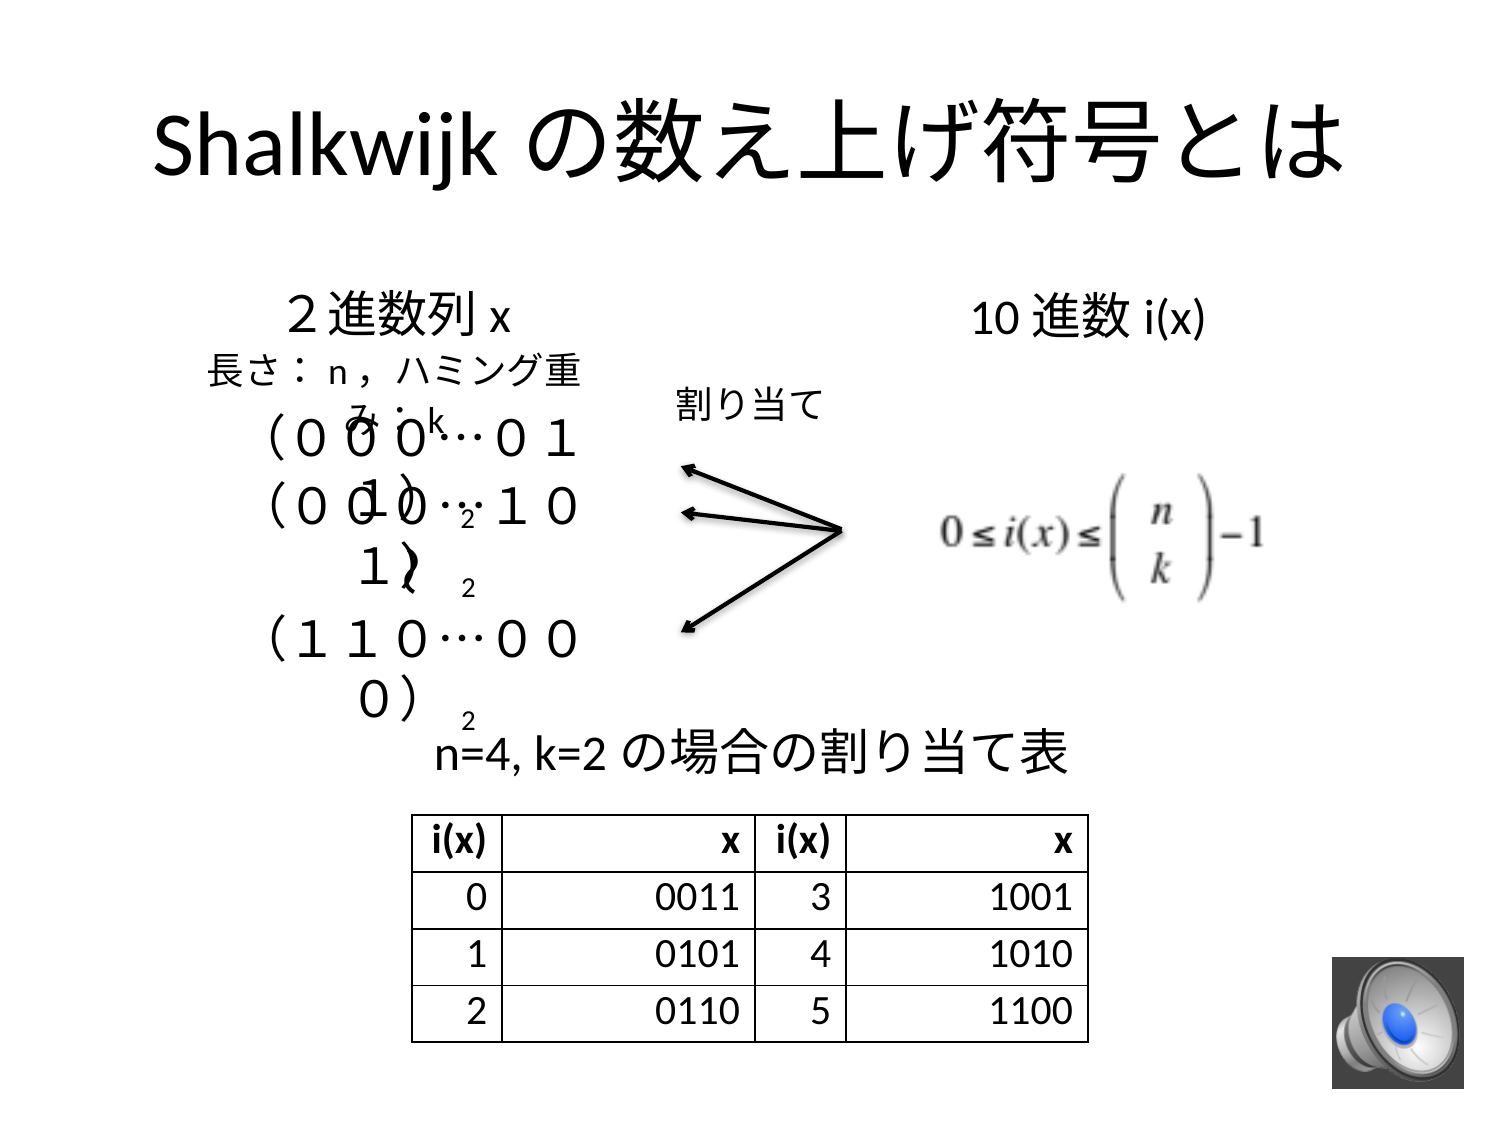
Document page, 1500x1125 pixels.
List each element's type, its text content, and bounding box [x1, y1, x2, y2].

table_cell 1010 [847, 930, 1087, 985]
text_box 〜 [375, 507, 451, 600]
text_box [680, 530, 842, 633]
picture [1330, 955, 1465, 1090]
table_header i(x) [756, 816, 845, 871]
table_cell 1100 [847, 986, 1087, 1041]
table_cell 2 [413, 986, 501, 1041]
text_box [680, 465, 842, 511]
table_cell 4 [756, 930, 845, 985]
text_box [680, 512, 842, 530]
table_cell 0 [413, 873, 501, 928]
table_cell 0011 [503, 873, 754, 928]
text_box ２進数列x 長さ：n，ハミング重み：k [155, 274, 634, 449]
text_box 割り当て [587, 373, 914, 434]
table_header x [847, 816, 1087, 871]
table_cell 0110 [503, 986, 754, 1041]
text_box （１１０…０００）2 [212, 600, 613, 744]
text_box （０００…０１１）2 [211, 449, 612, 542]
table_cell 3 [756, 873, 845, 928]
title Shalkwijkの数え上げ符号とは [75, 45, 1425, 233]
table_cell 5 [756, 986, 845, 1041]
table_cell 1 [413, 930, 501, 985]
text_box n=4, k=2の場合の割り当て表 [256, 713, 1247, 788]
text_box 10進数i(x) [925, 276, 1252, 352]
table_cell 1001 [847, 873, 1087, 928]
table_cell 0101 [503, 930, 754, 985]
table_header x [503, 816, 754, 871]
table_header i(x) [413, 816, 501, 871]
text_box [935, 466, 1270, 607]
text_box （０００…１０１）2 [212, 467, 613, 600]
